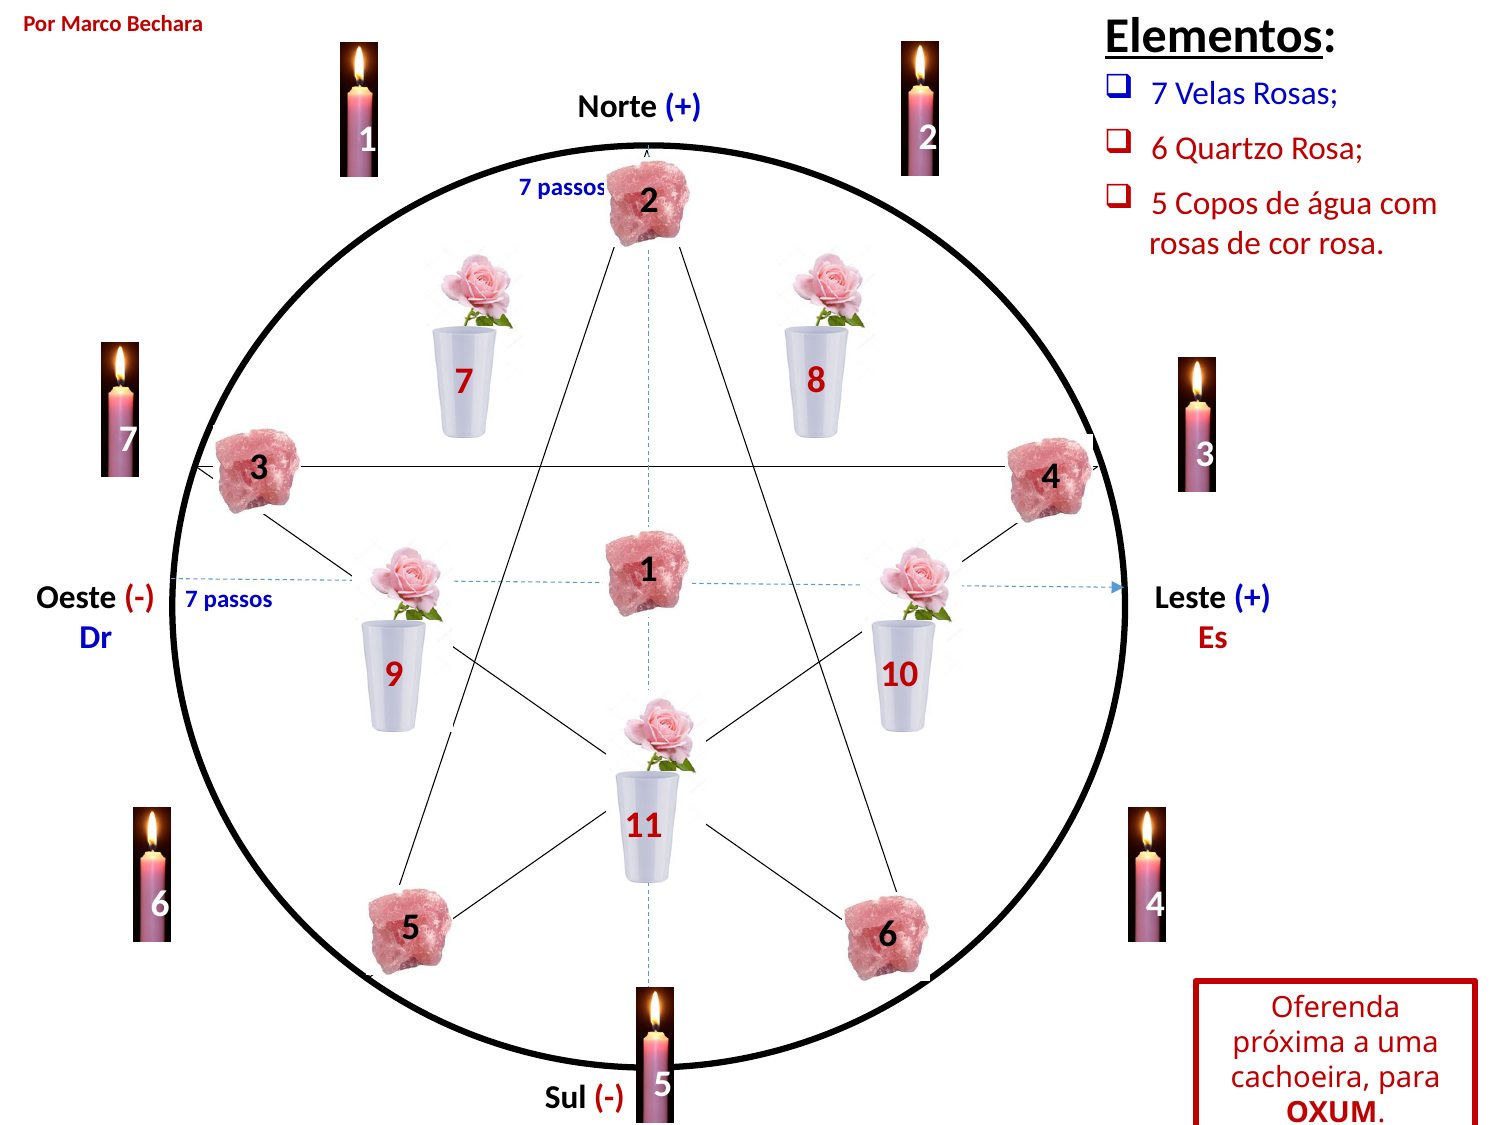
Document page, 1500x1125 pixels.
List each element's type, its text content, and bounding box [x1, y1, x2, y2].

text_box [423, 246, 523, 438]
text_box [1178, 357, 1216, 492]
text_box [172, 620, 195, 751]
text_box Sul (-) [525, 1067, 636, 1122]
text_box Oferenda próxima a uma cachoeira, para OXUM. [1196, 980, 1476, 1125]
text_box Por Marco Bechara [0, 0, 227, 43]
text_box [603, 527, 690, 617]
text_box [172, 462, 195, 574]
text_box 7 Velas Rosas; 6 Quartzo Rosa; 5 Copos de água com rosas de cor rosa. [1089, 63, 1497, 269]
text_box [195, 150, 648, 979]
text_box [1005, 434, 1093, 523]
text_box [213, 425, 301, 514]
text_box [901, 41, 939, 176]
text_box Leste (+) Es [1137, 568, 1289, 663]
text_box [649, 150, 1098, 979]
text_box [133, 807, 171, 942]
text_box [842, 892, 930, 981]
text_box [606, 690, 706, 883]
text_box [574, 144, 723, 150]
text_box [171, 578, 195, 588]
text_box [861, 539, 962, 732]
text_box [1128, 807, 1166, 942]
text_box [649, 979, 929, 1068]
text_box Elementos: [1090, 0, 1372, 63]
text_box [366, 979, 648, 1067]
text_box Norte (+) [558, 76, 721, 132]
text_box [352, 540, 453, 732]
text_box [340, 42, 378, 177]
text_box Oeste (-) Dr [20, 568, 172, 663]
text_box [101, 342, 139, 477]
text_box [365, 885, 453, 975]
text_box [636, 987, 674, 1123]
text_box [775, 245, 875, 438]
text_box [604, 157, 691, 247]
text_box [1098, 450, 1127, 763]
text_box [1098, 578, 1124, 588]
text_box 7 passos [170, 574, 195, 620]
